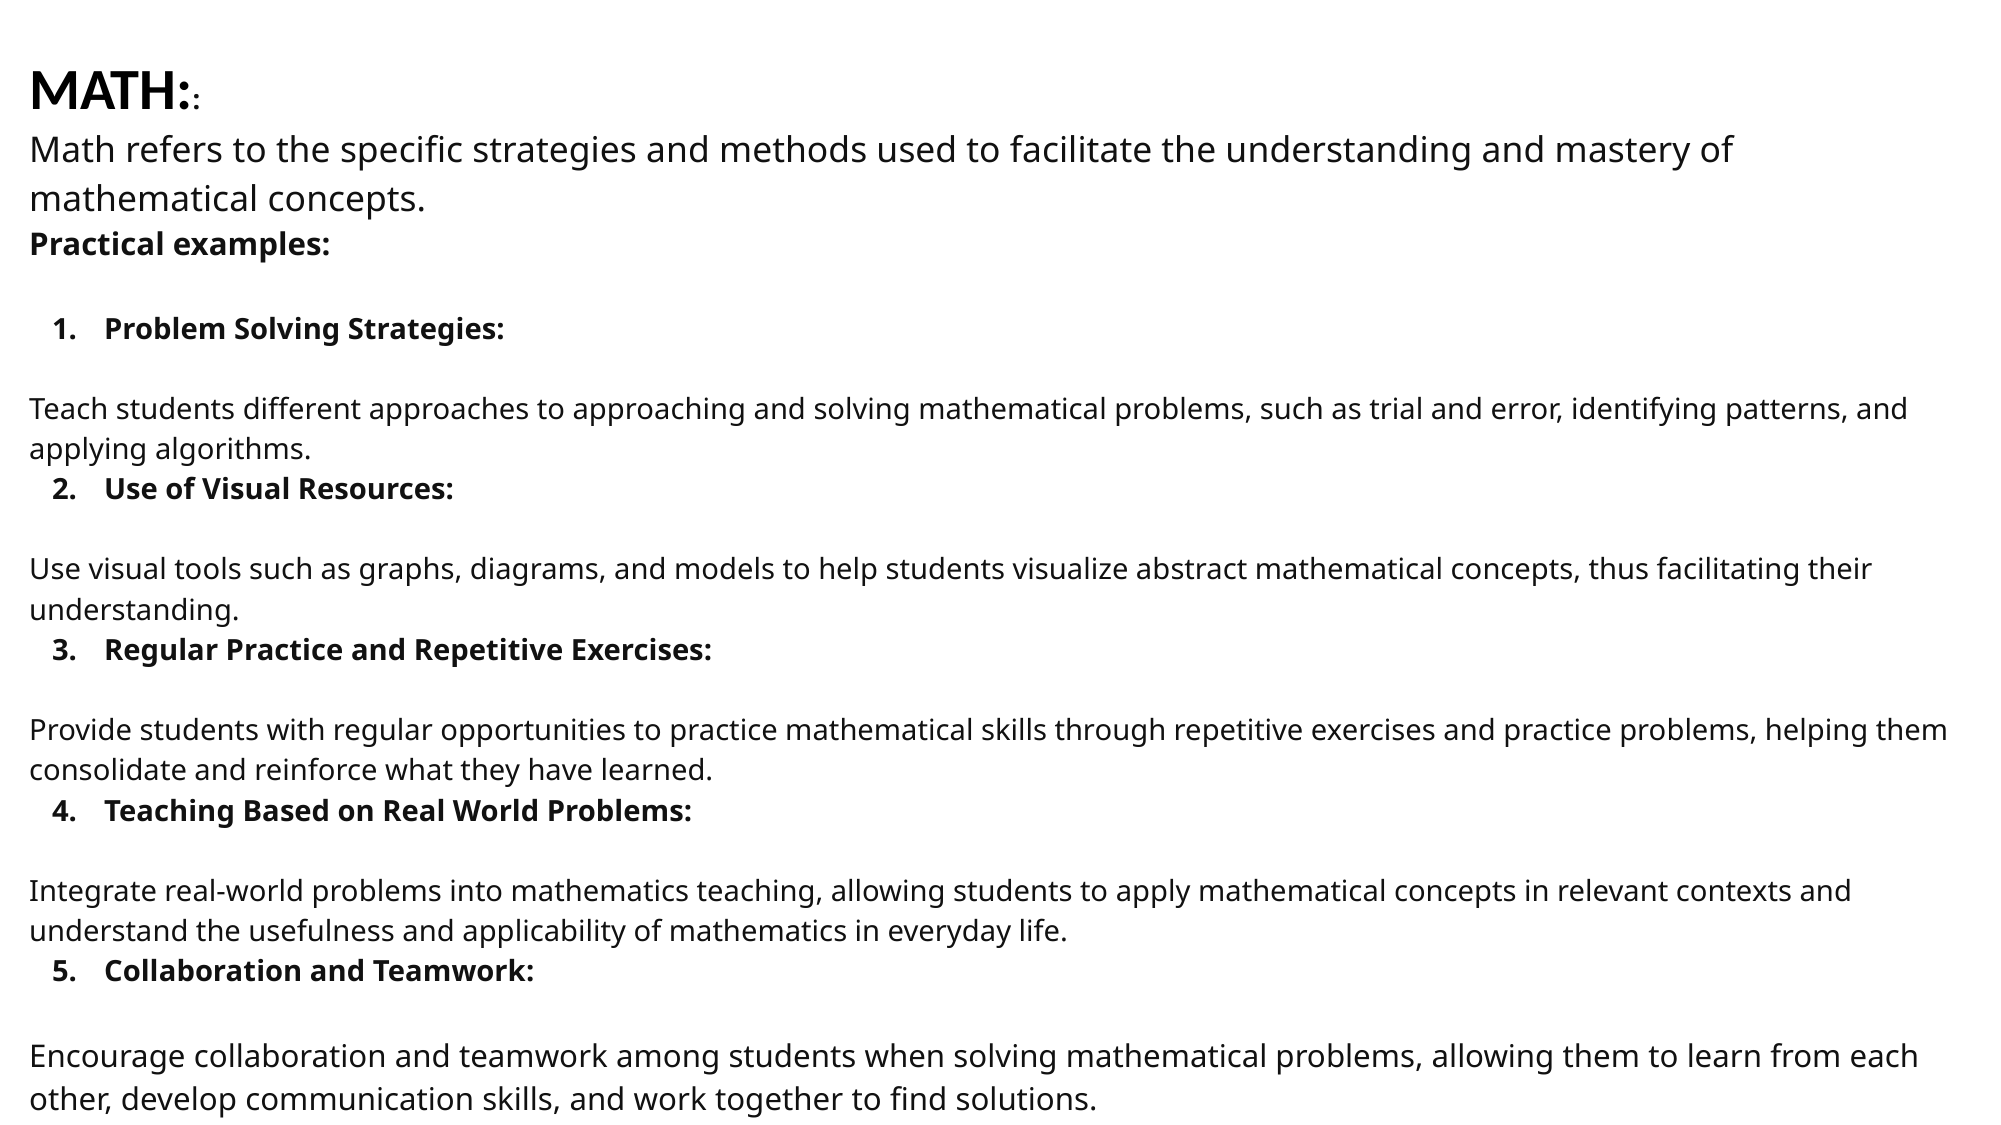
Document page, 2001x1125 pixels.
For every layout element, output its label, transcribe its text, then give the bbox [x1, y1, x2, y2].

text_box MATH:: Math refers to the specific strategies and methods used to facilitate the understanding and mastery of mathematical concepts. Practical examples: Problem Solving Strategies: Teach students different approaches to approaching and solving mathematical problems, such as trial and error, identifying patterns, and applying algorithms. Use of Visual Resources: Use visual tools such as graphs, diagrams, and models to help students visualize abstract mathematical concepts, thus facilitating their understanding. Regular Practice and Repetitive Exercises: Provide students with regular opportunities to practice mathematical skills through repetitive exercises and practice problems, helping them consolidate and reinforce what they have learned. Teaching Based on Real World Problems: Integrate real-world problems into mathematics teaching, allowing students to apply mathematical concepts in relevant contexts and understand the usefulness and applicability of mathematics in everyday life. Collaboration and Teamwork: Encourage collaboration and teamwork among students when solving mathematical problems, allowing them to learn from each other, develop communication skills, and work together to find solutions. [14, 25, 1984, 1125]
